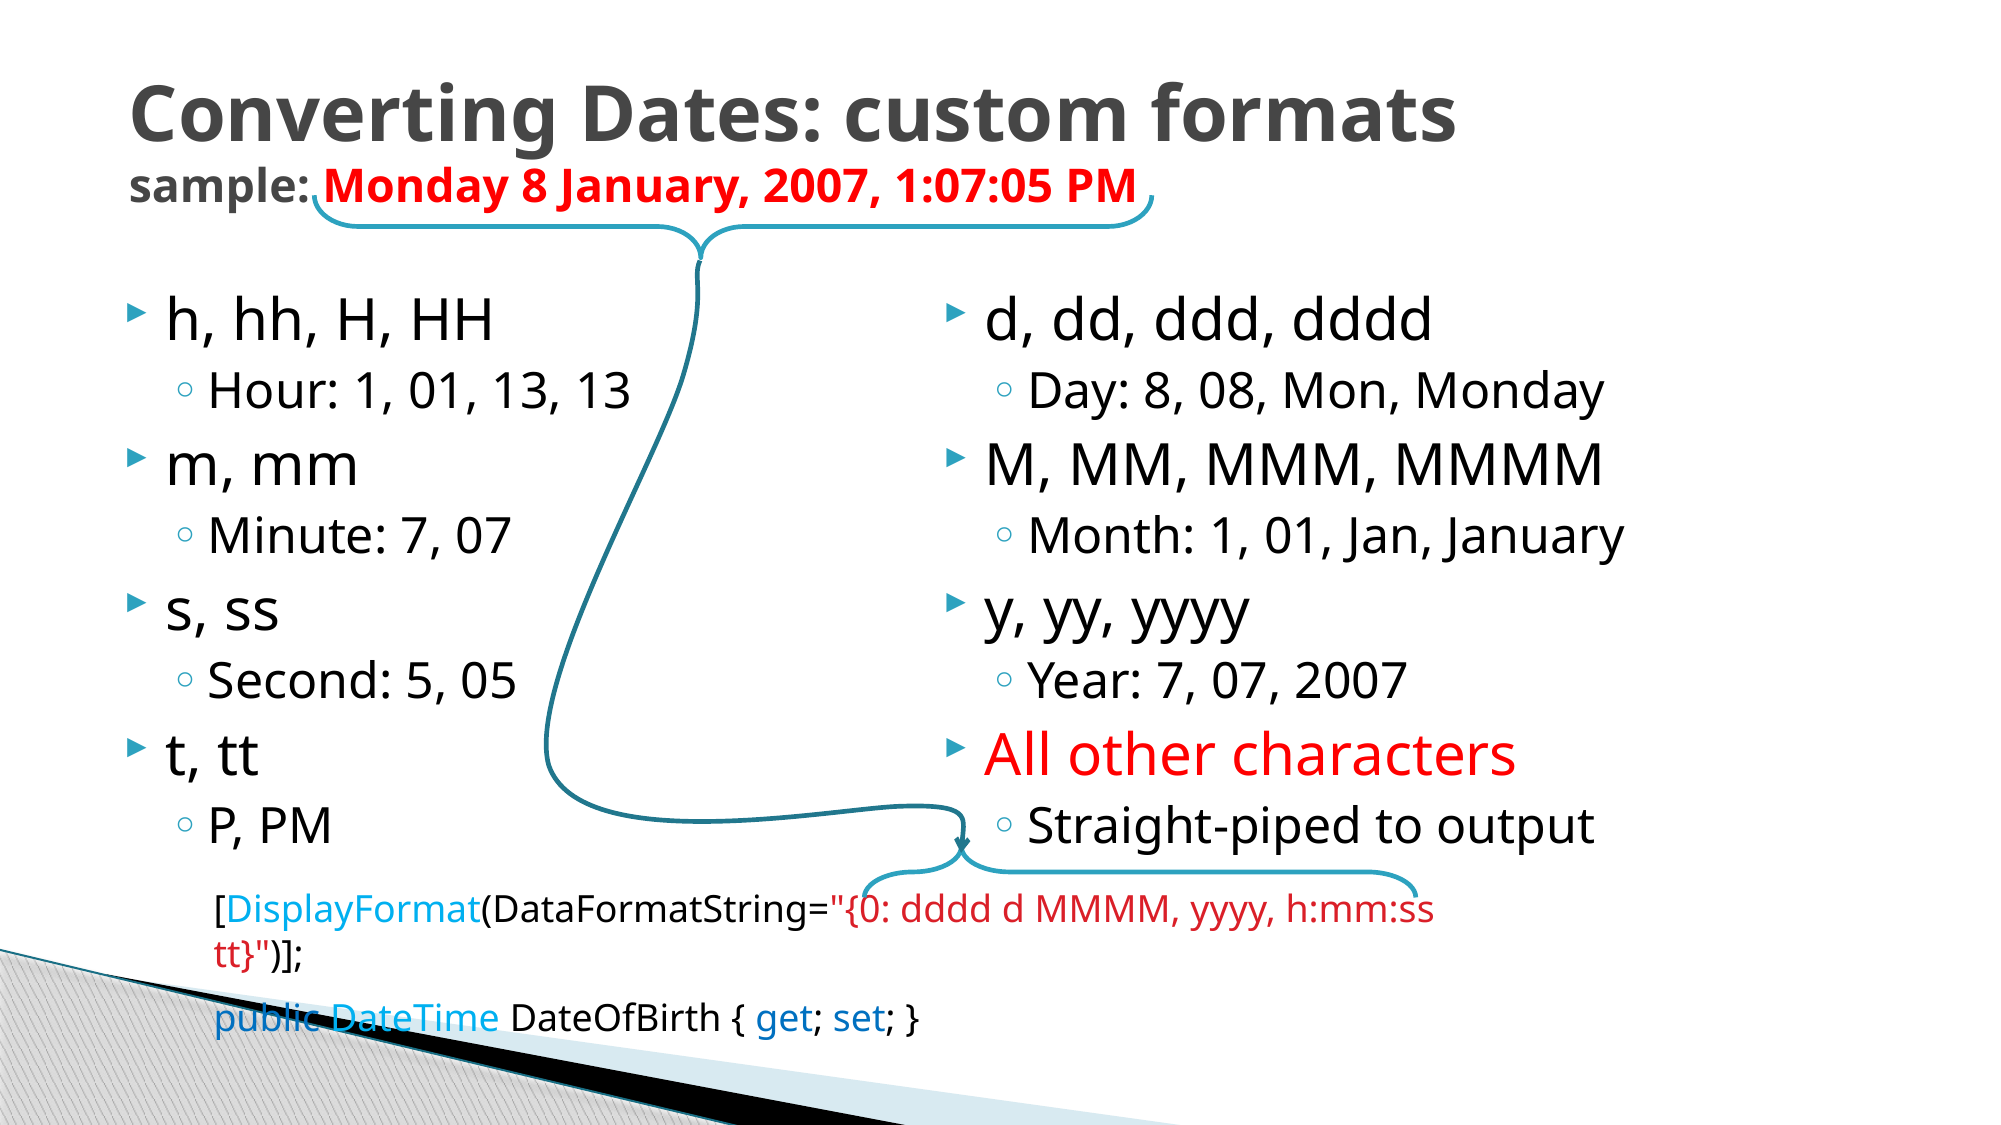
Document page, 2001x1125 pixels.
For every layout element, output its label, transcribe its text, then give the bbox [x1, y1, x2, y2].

text_box [863, 850, 1417, 898]
text_box [DisplayFormat(DataFormatString="{0: dddd d MMMM, yyyy, h:mm:ss tt}")]; public DateTime DateOfBirth { get; set; } [198, 877, 1511, 1047]
title Converting Dates: custom formats sample: Monday 8 January, 2007, 1:07:05 PM [114, 18, 1515, 258]
text_box [541, 258, 977, 854]
list h, hh, H, HH Hour: 1, 01, 13, 13 m, mm Minute: 7, 07 s, ss Second: 5, 05 t, tt P, PM [91, 274, 880, 870]
text_box [313, 195, 1153, 259]
list d, dd, ddd, dddd Day: 8, 08, Mon, Monday M, MM, MMM, MMMM Month: 1, 01, Jan, January y, yy, yyyy Year: 7, 07, 2007 All other characters Straight-piped to output [910, 274, 1792, 870]
